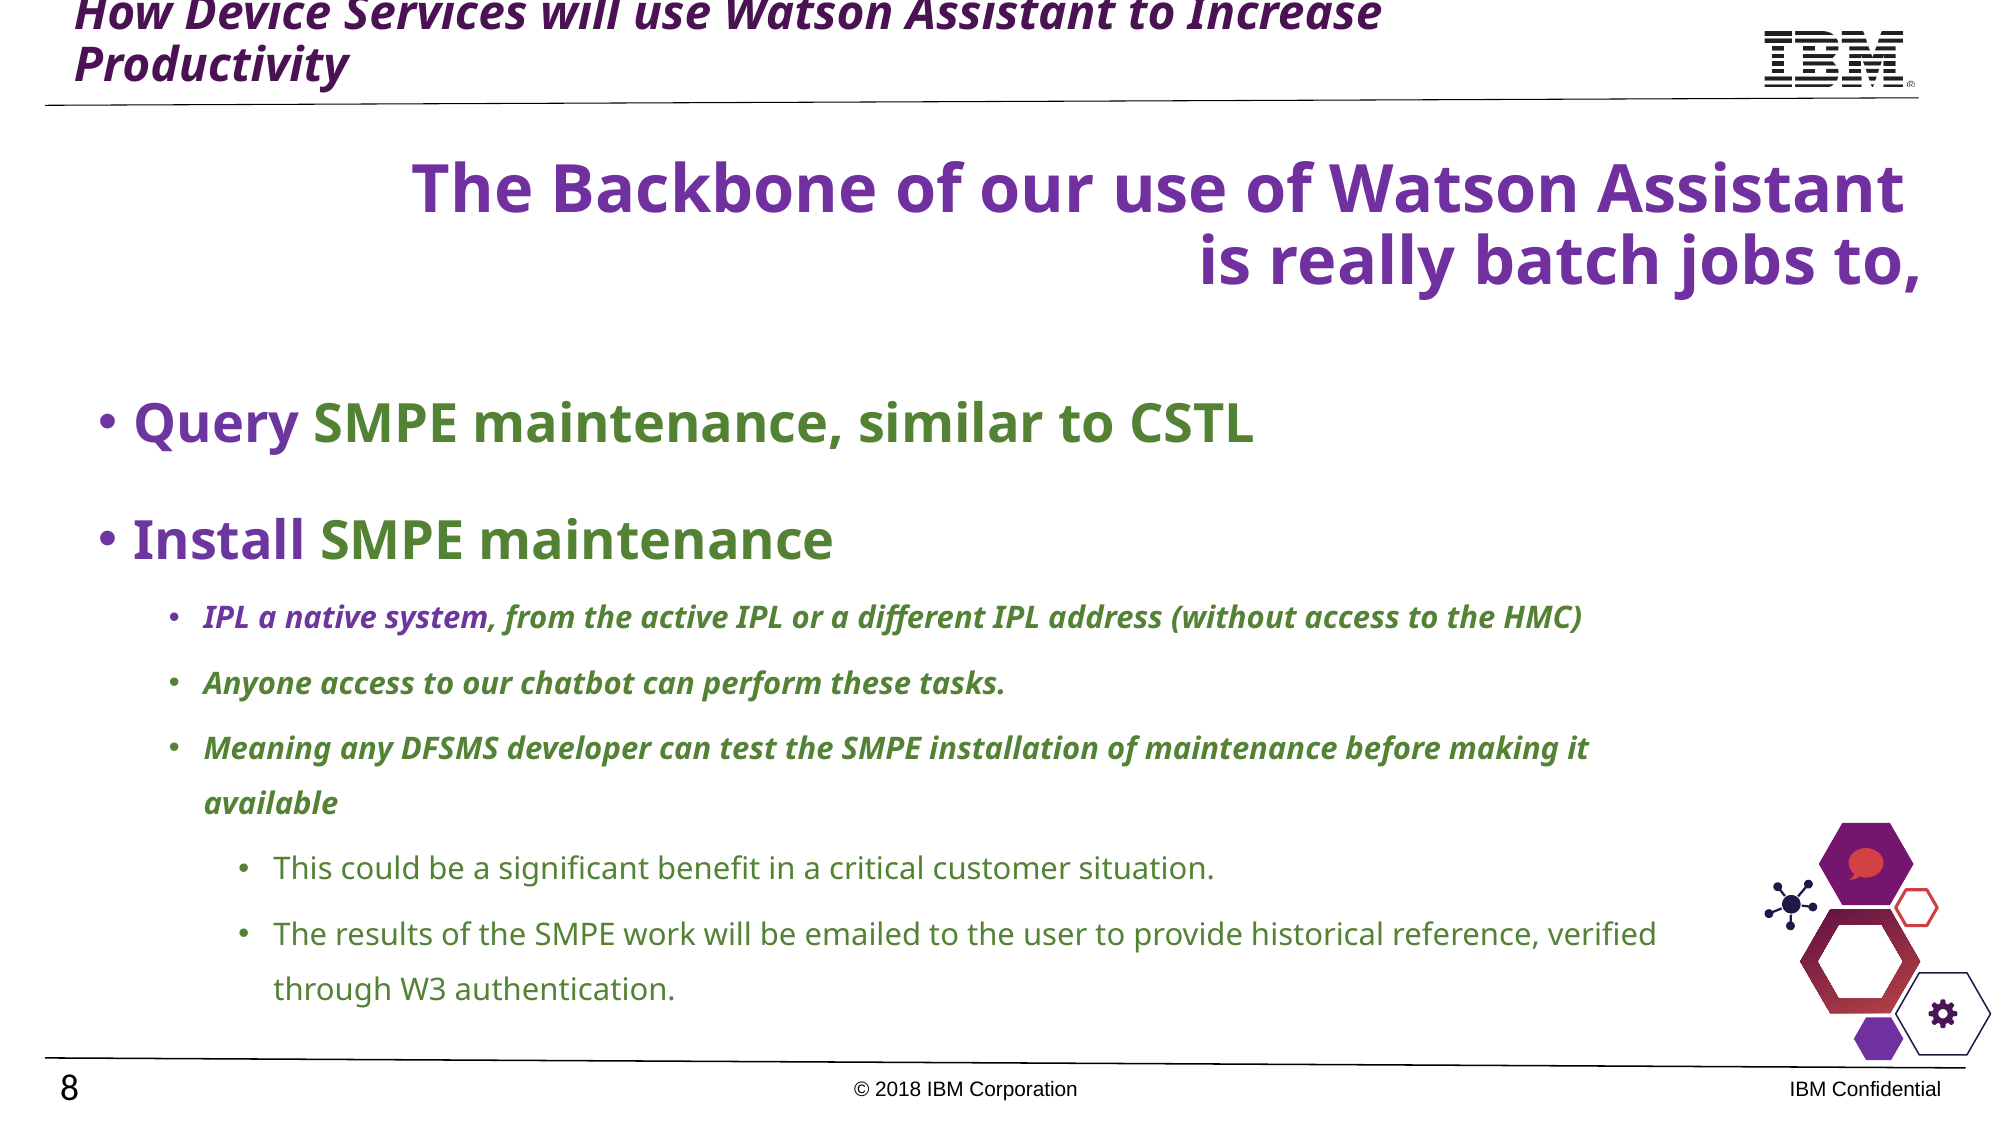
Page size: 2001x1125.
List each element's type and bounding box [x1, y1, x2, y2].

text_box [0, 0, 2000, 1111]
